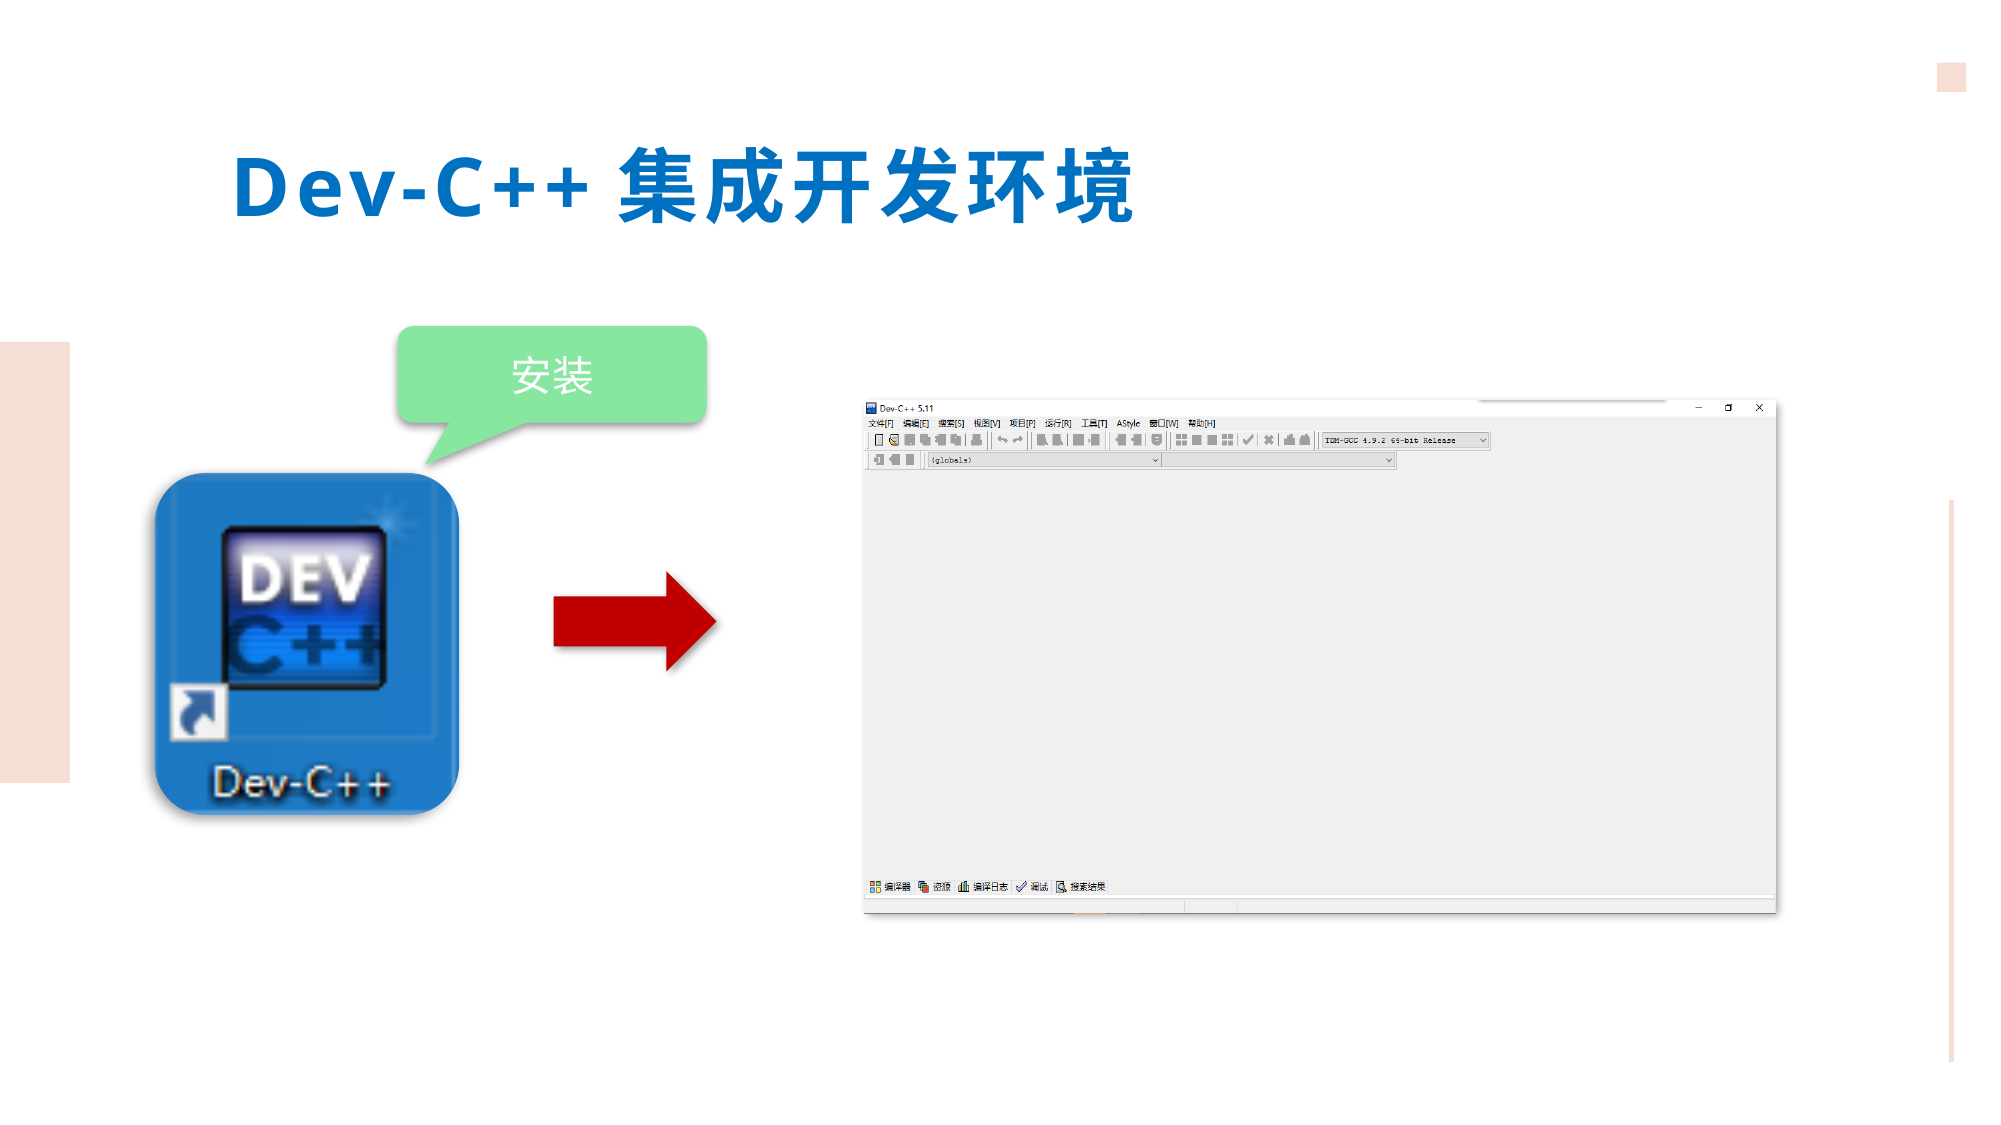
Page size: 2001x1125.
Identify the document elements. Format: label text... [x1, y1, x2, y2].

text_box Dev-C++集成开发环境 [215, 127, 1151, 240]
text_box [552, 568, 718, 674]
picture [154, 472, 460, 815]
text_box 安装 [396, 324, 708, 467]
picture [864, 400, 1776, 914]
